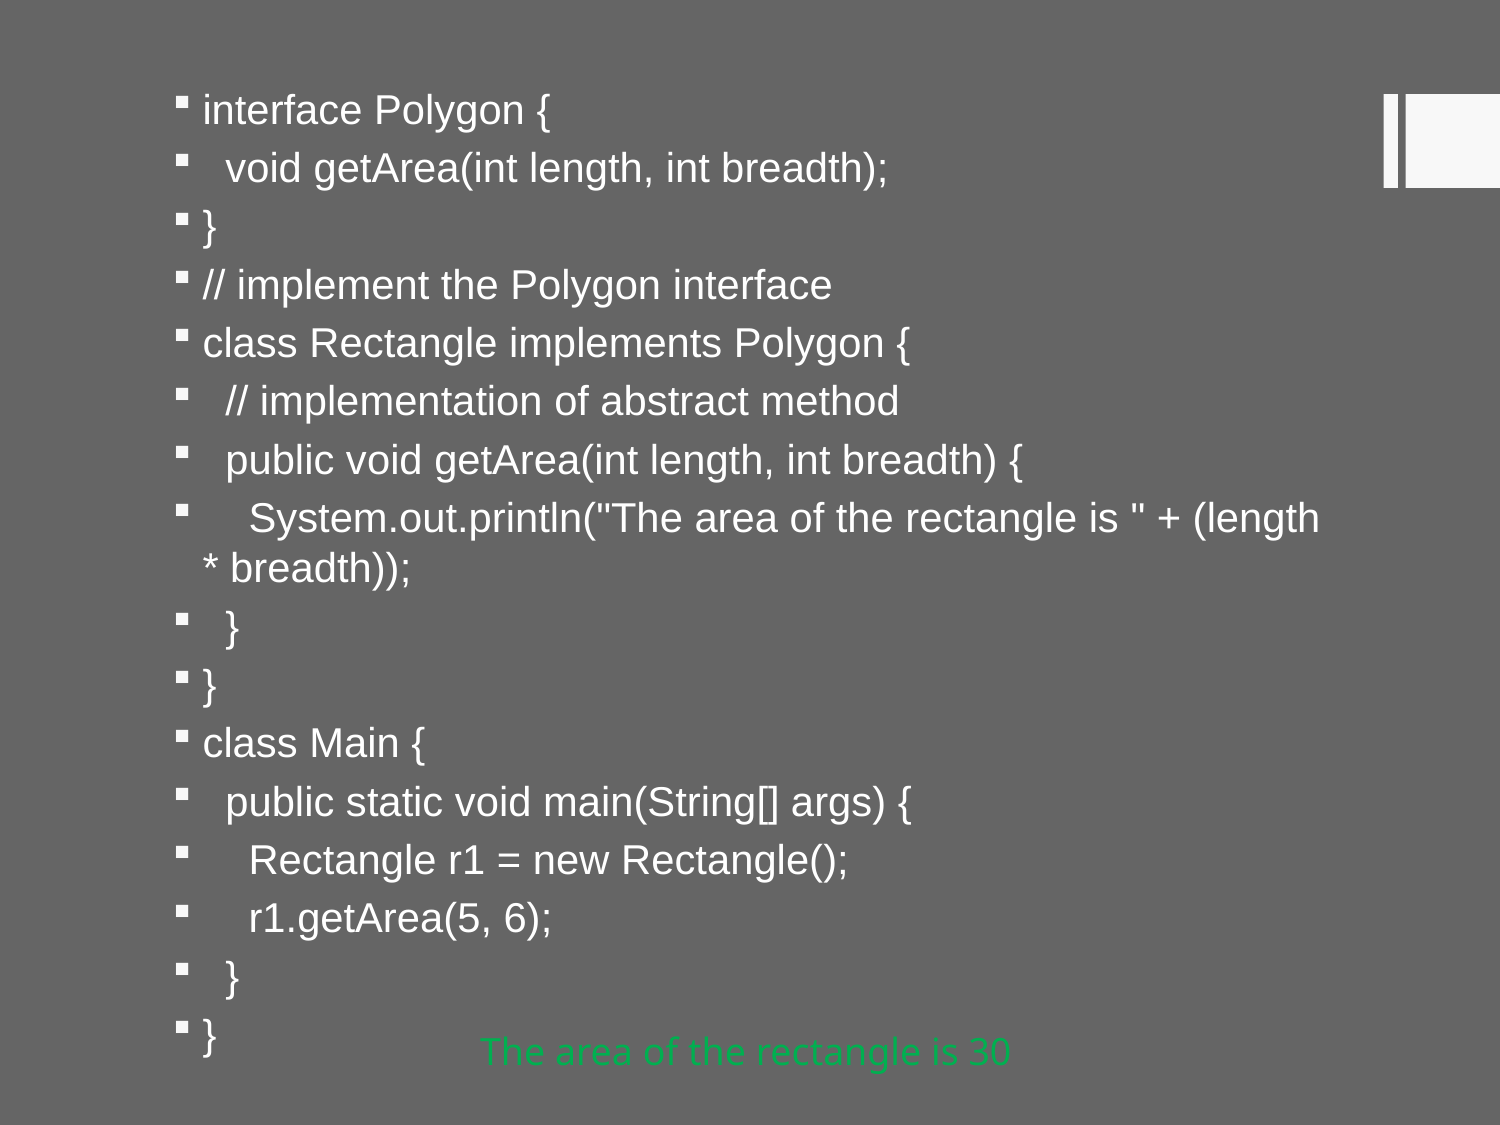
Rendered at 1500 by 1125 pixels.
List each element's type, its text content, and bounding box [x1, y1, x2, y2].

list interface Polygon { void getArea(int length, int breadth); } // implement the Polygon interface class Rectangle implements Polygon { // implementation of abstract method public void getArea(int length, int breadth) { System.out.println("The area of the rectangle is " + (length * breadth)); } } class Main { public static void main(String[] args) { Rectangle r1 = new Rectangle(); r1.getArea(5, 6); } } [150, 75, 1350, 1035]
text_box The area of the rectangle is 30 [465, 1020, 1036, 1080]
